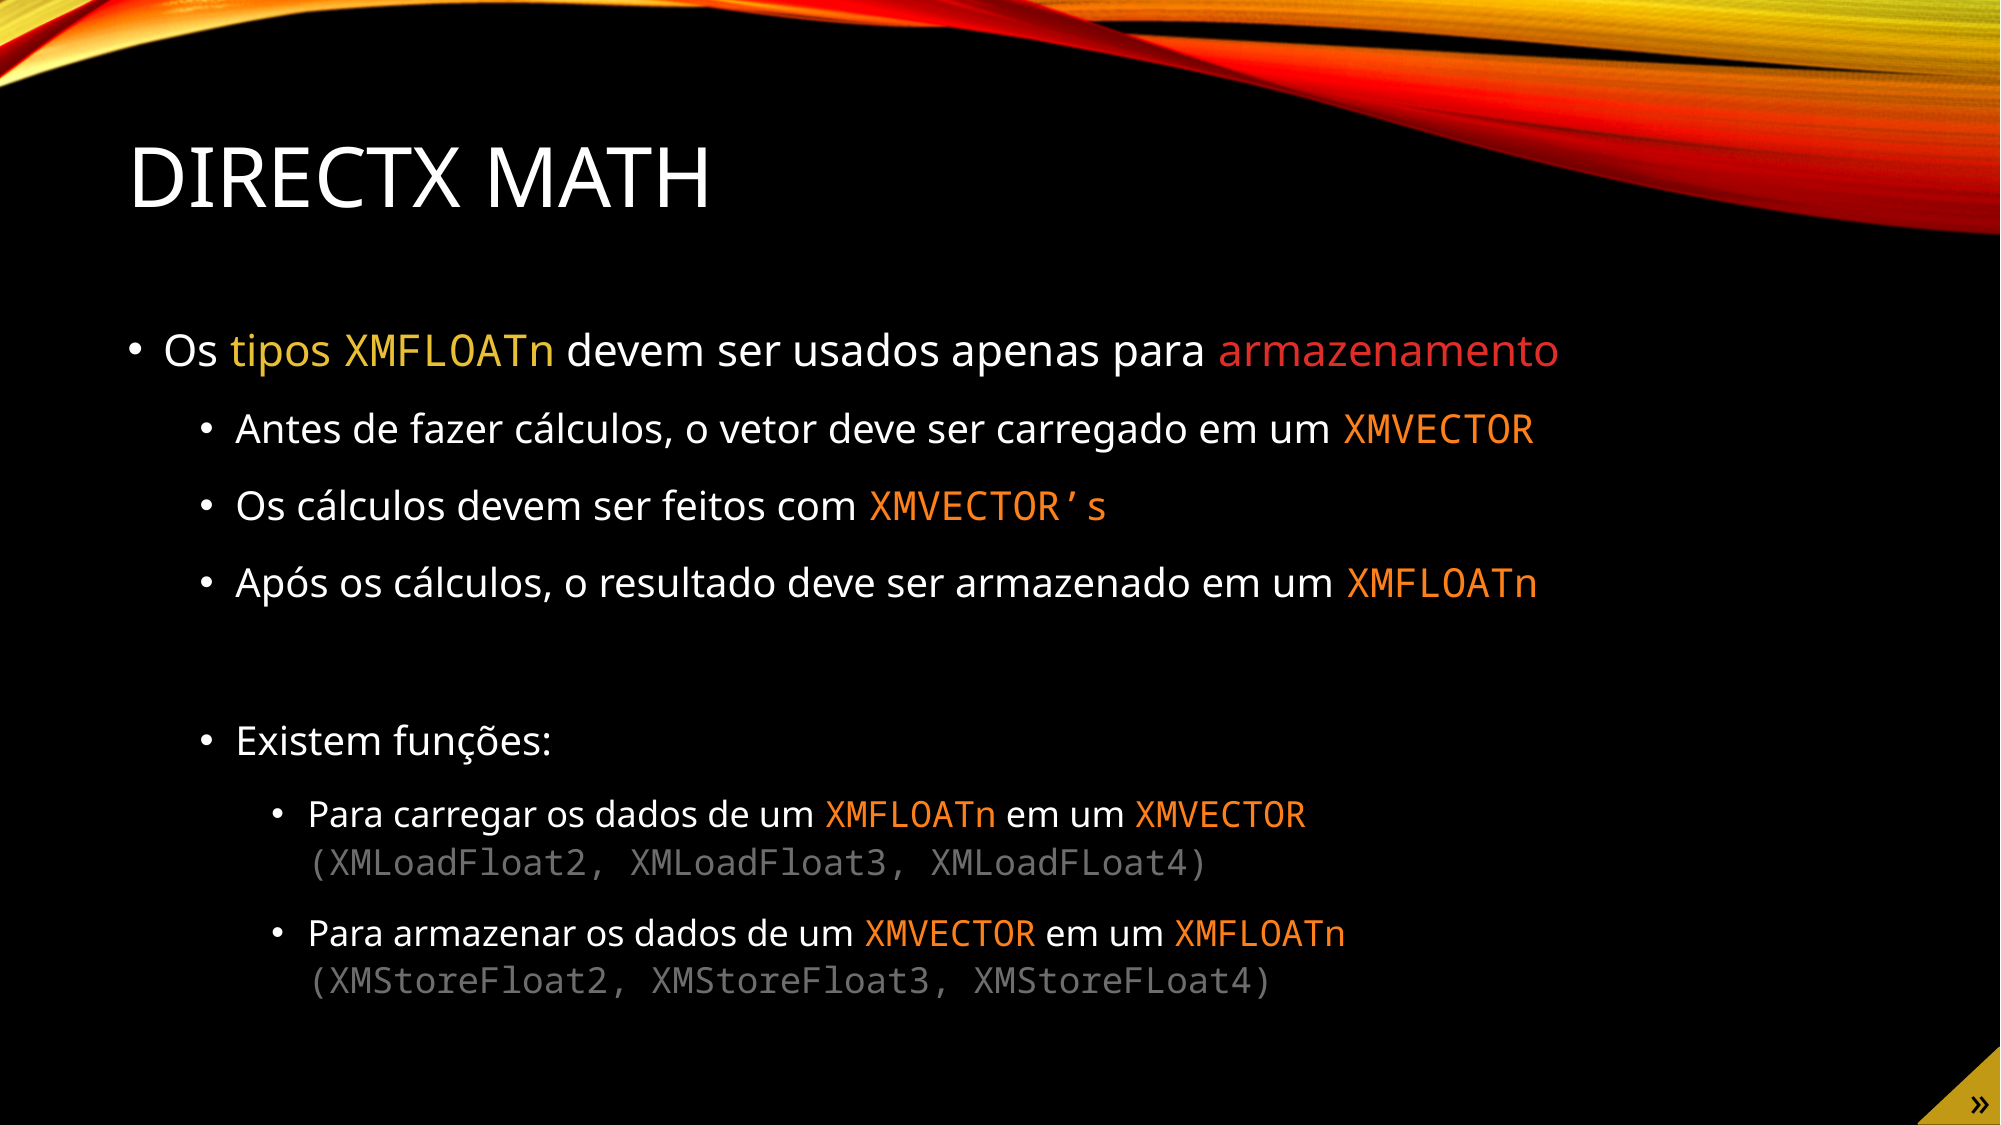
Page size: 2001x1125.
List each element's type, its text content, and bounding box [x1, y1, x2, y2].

picture [0, 0, 2000, 237]
title DirectX Math [112, 74, 1888, 288]
list Os tipos XMFLOATn devem ser usados apenas para armazenamento Antes de fazer cálculos, o vetor deve ser carregado em um XMVECTOR Os cálculos devem ser feitos com XMVECTOR’s Após os cálculos, o resultado deve ser armazenado em um XMFLOATn Existem funções: Para carregar os dados de um XMFLOATn em um XMVECTOR (XMLoadFloat2, XMLoadFloat3, XMLoadFLoat4) Para armazenar os dados de um XMVECTOR em um XMFLOATn (XMStoreFloat2, XMStoreFloat3, XMStoreFLoat4) [112, 309, 1888, 1014]
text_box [1918, 1047, 2000, 1125]
